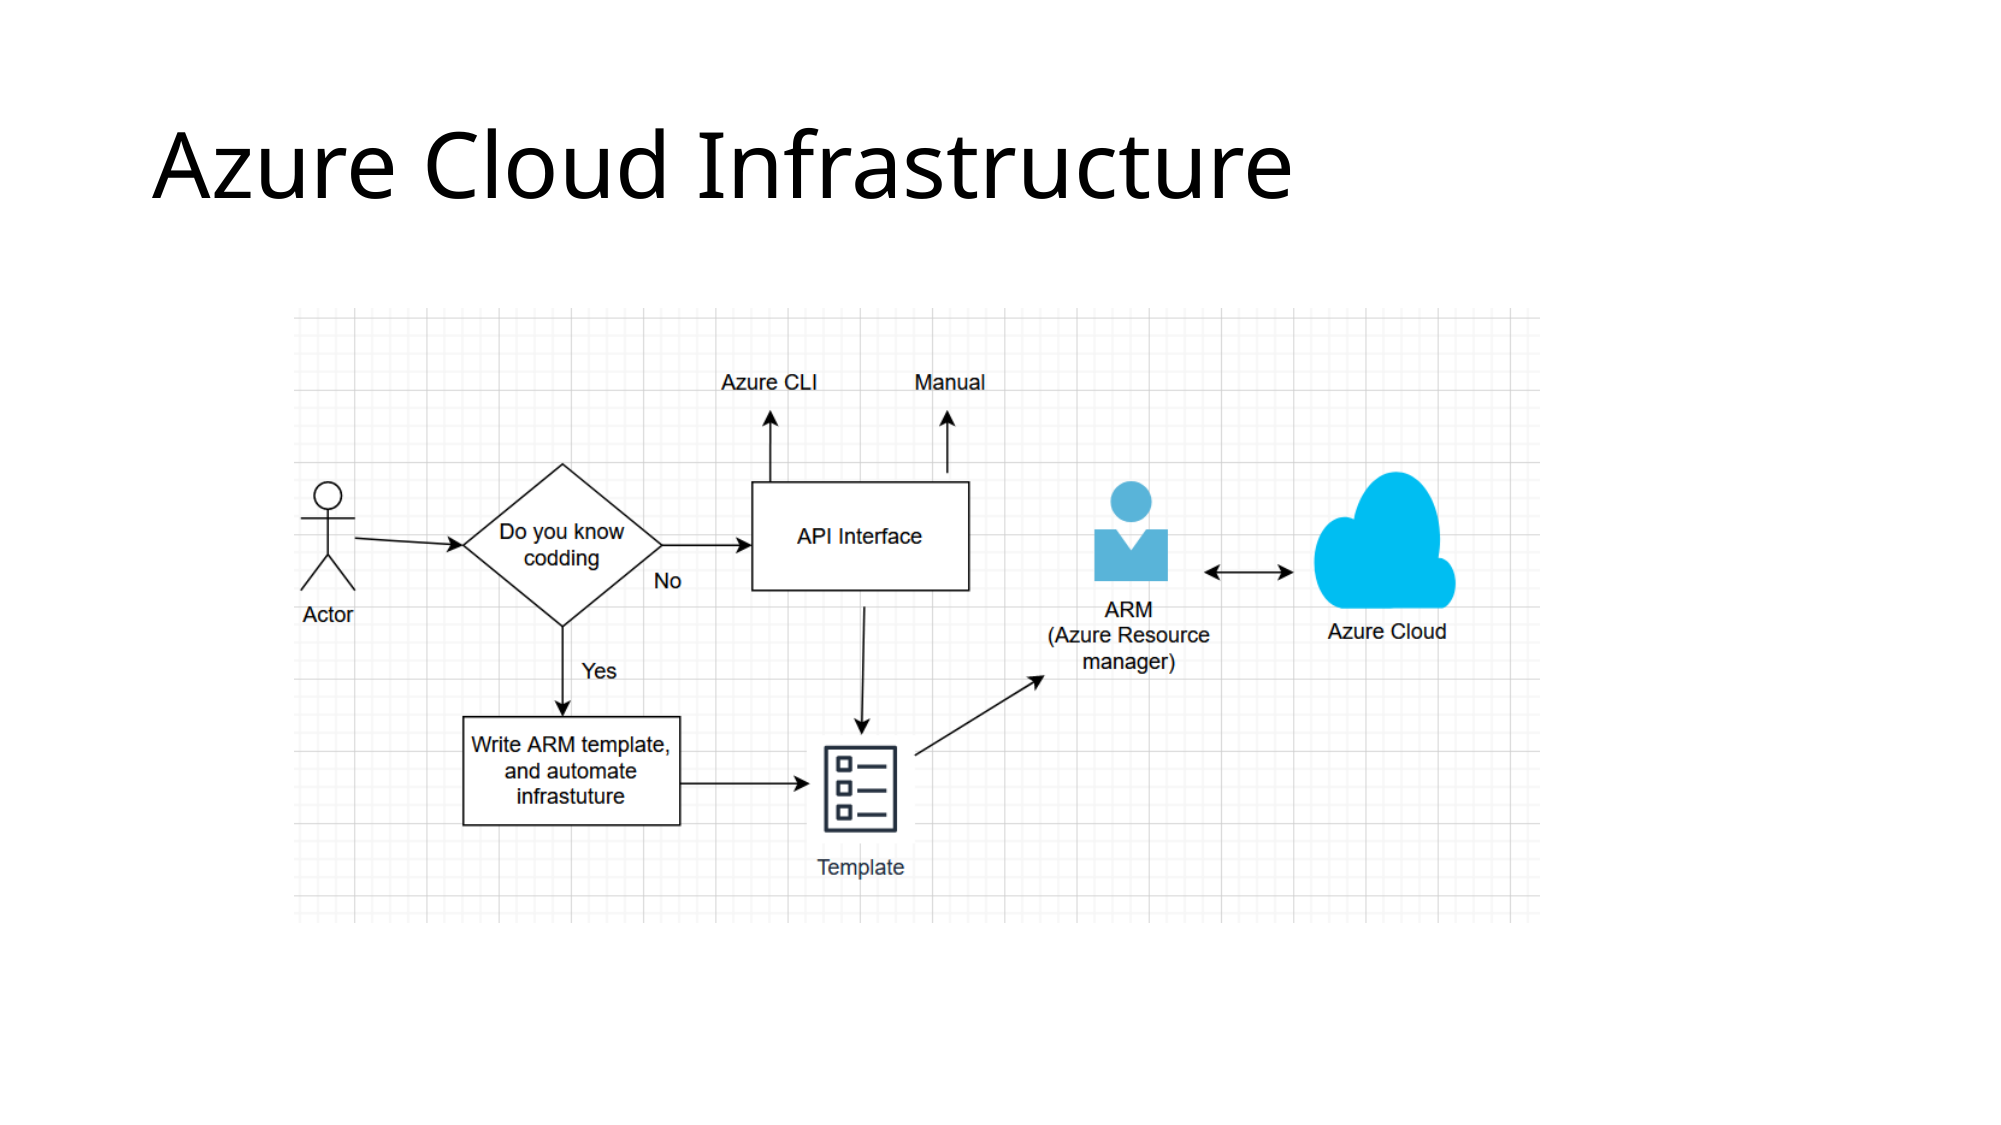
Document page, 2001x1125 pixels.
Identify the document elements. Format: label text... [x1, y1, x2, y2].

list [294, 308, 1540, 923]
title Azure Cloud Infrastructure [137, 59, 1863, 278]
